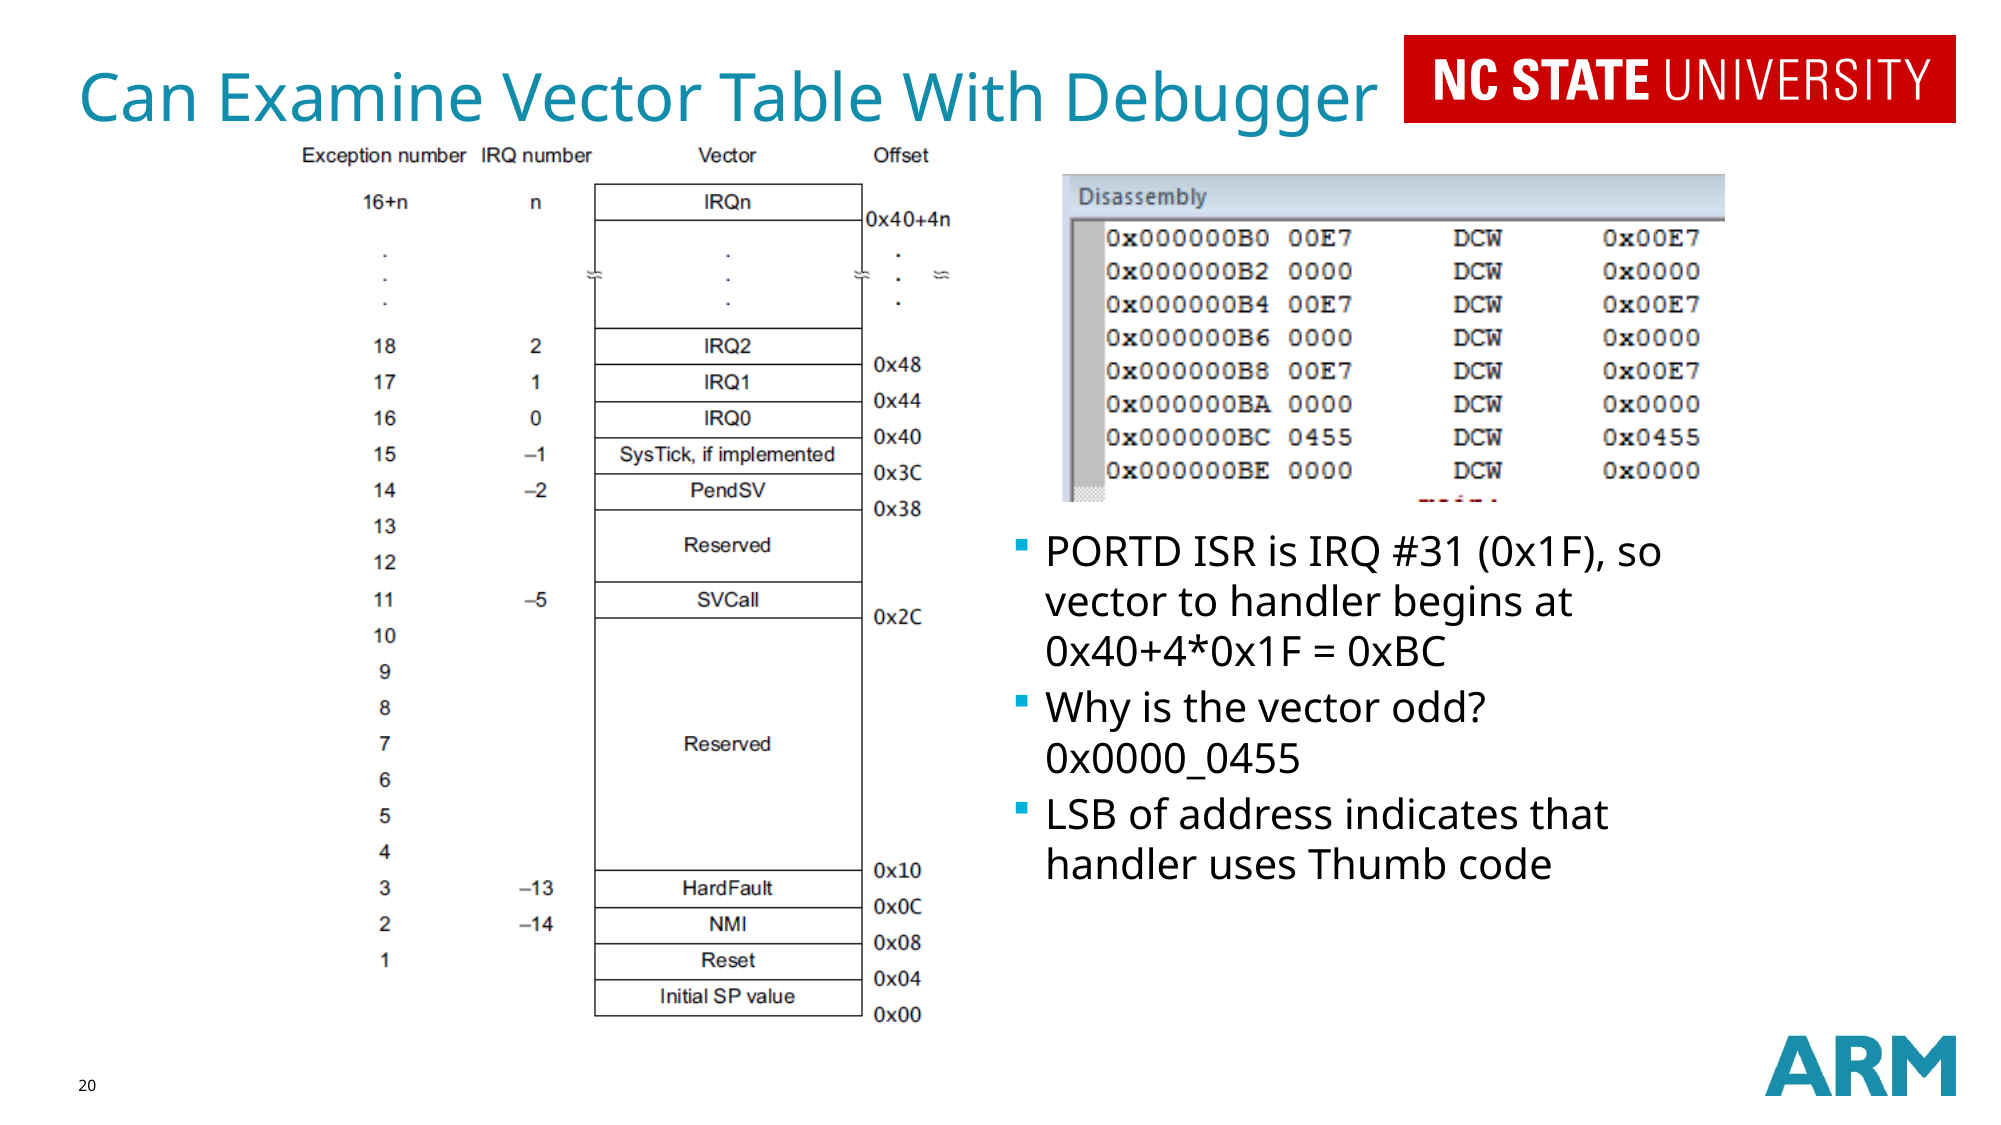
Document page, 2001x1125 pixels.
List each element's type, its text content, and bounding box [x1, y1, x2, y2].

picture [1764, 1035, 1956, 1096]
picture [285, 137, 963, 1039]
picture [1062, 174, 1726, 503]
title Can Examine Vector Table With Debugger [78, 55, 1910, 150]
picture [1404, 35, 1956, 123]
list PORTD ISR is IRQ #31 (0x1F), so vector to handler begins at 0x40+4*0x1F = 0xBC Why is the vector odd? 0x0000_0455 LSB of address indicates that handler uses Thumb code [1012, 525, 1738, 1100]
